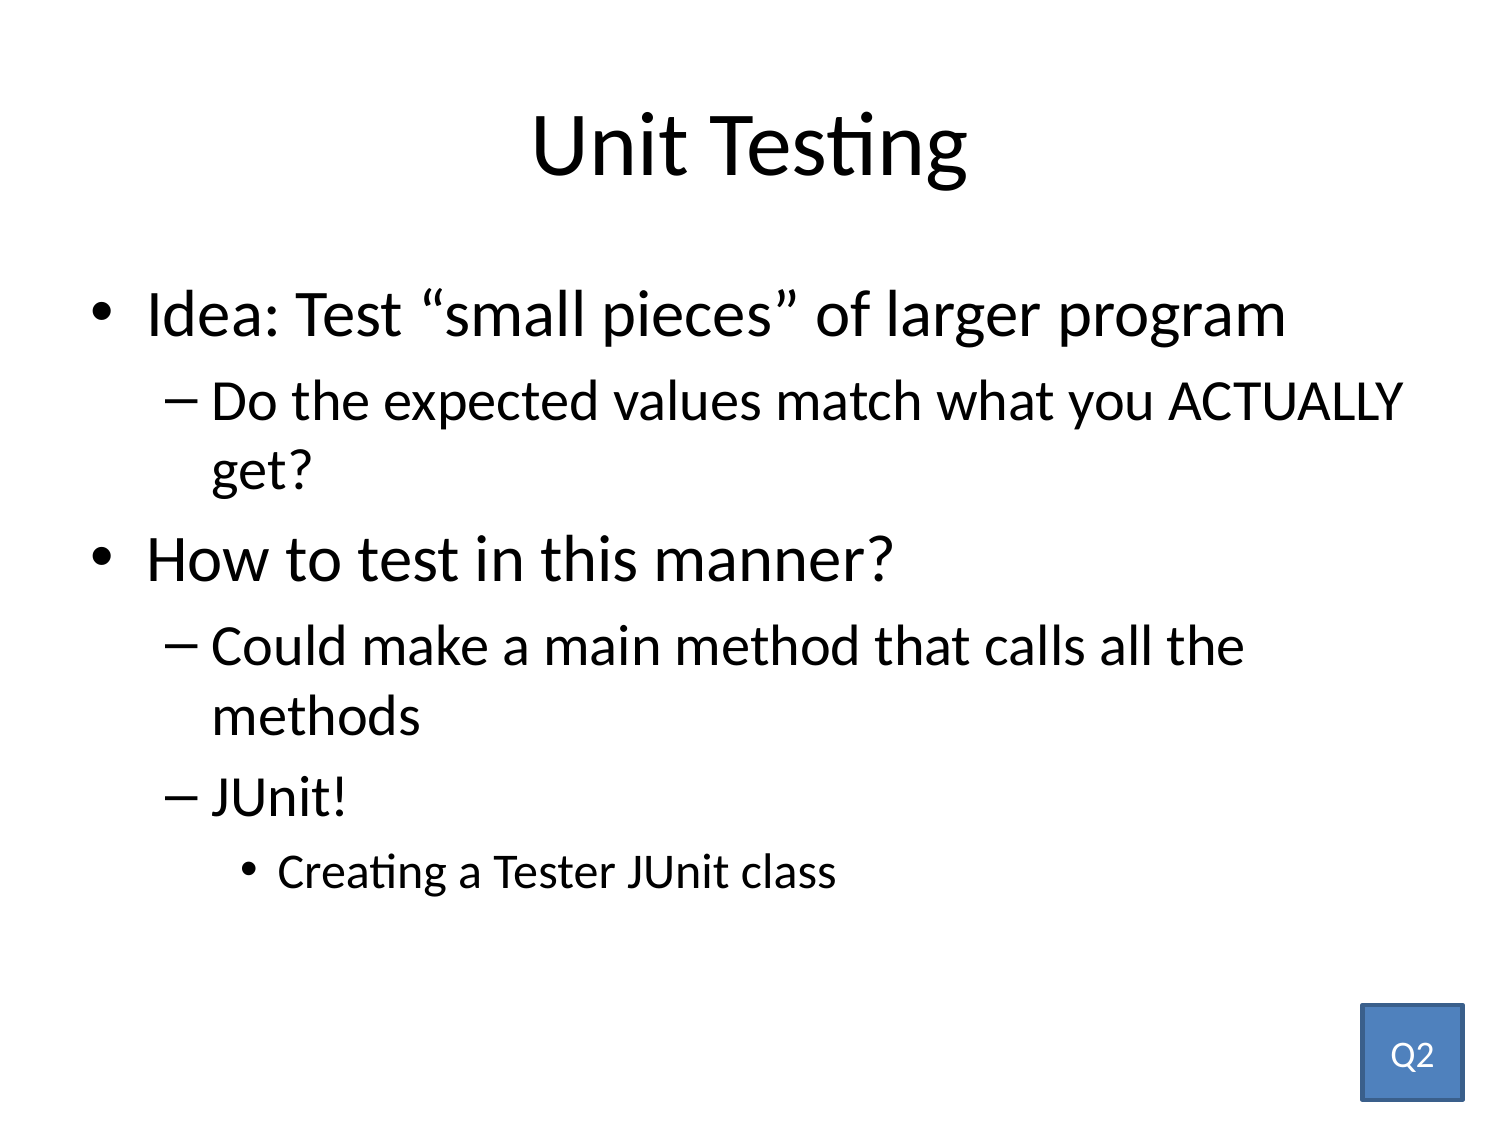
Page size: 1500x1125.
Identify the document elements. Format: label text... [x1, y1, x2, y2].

title Unit Testing [75, 45, 1425, 233]
list Idea: Test “small pieces” of larger program Do the expected values match what you ACTUALLY get? How to test in this manner? Could make a main method that calls all the methods JUnit! Creating a Tester JUnit class [75, 262, 1425, 1005]
text_box Q2 [1360, 1003, 1465, 1102]
